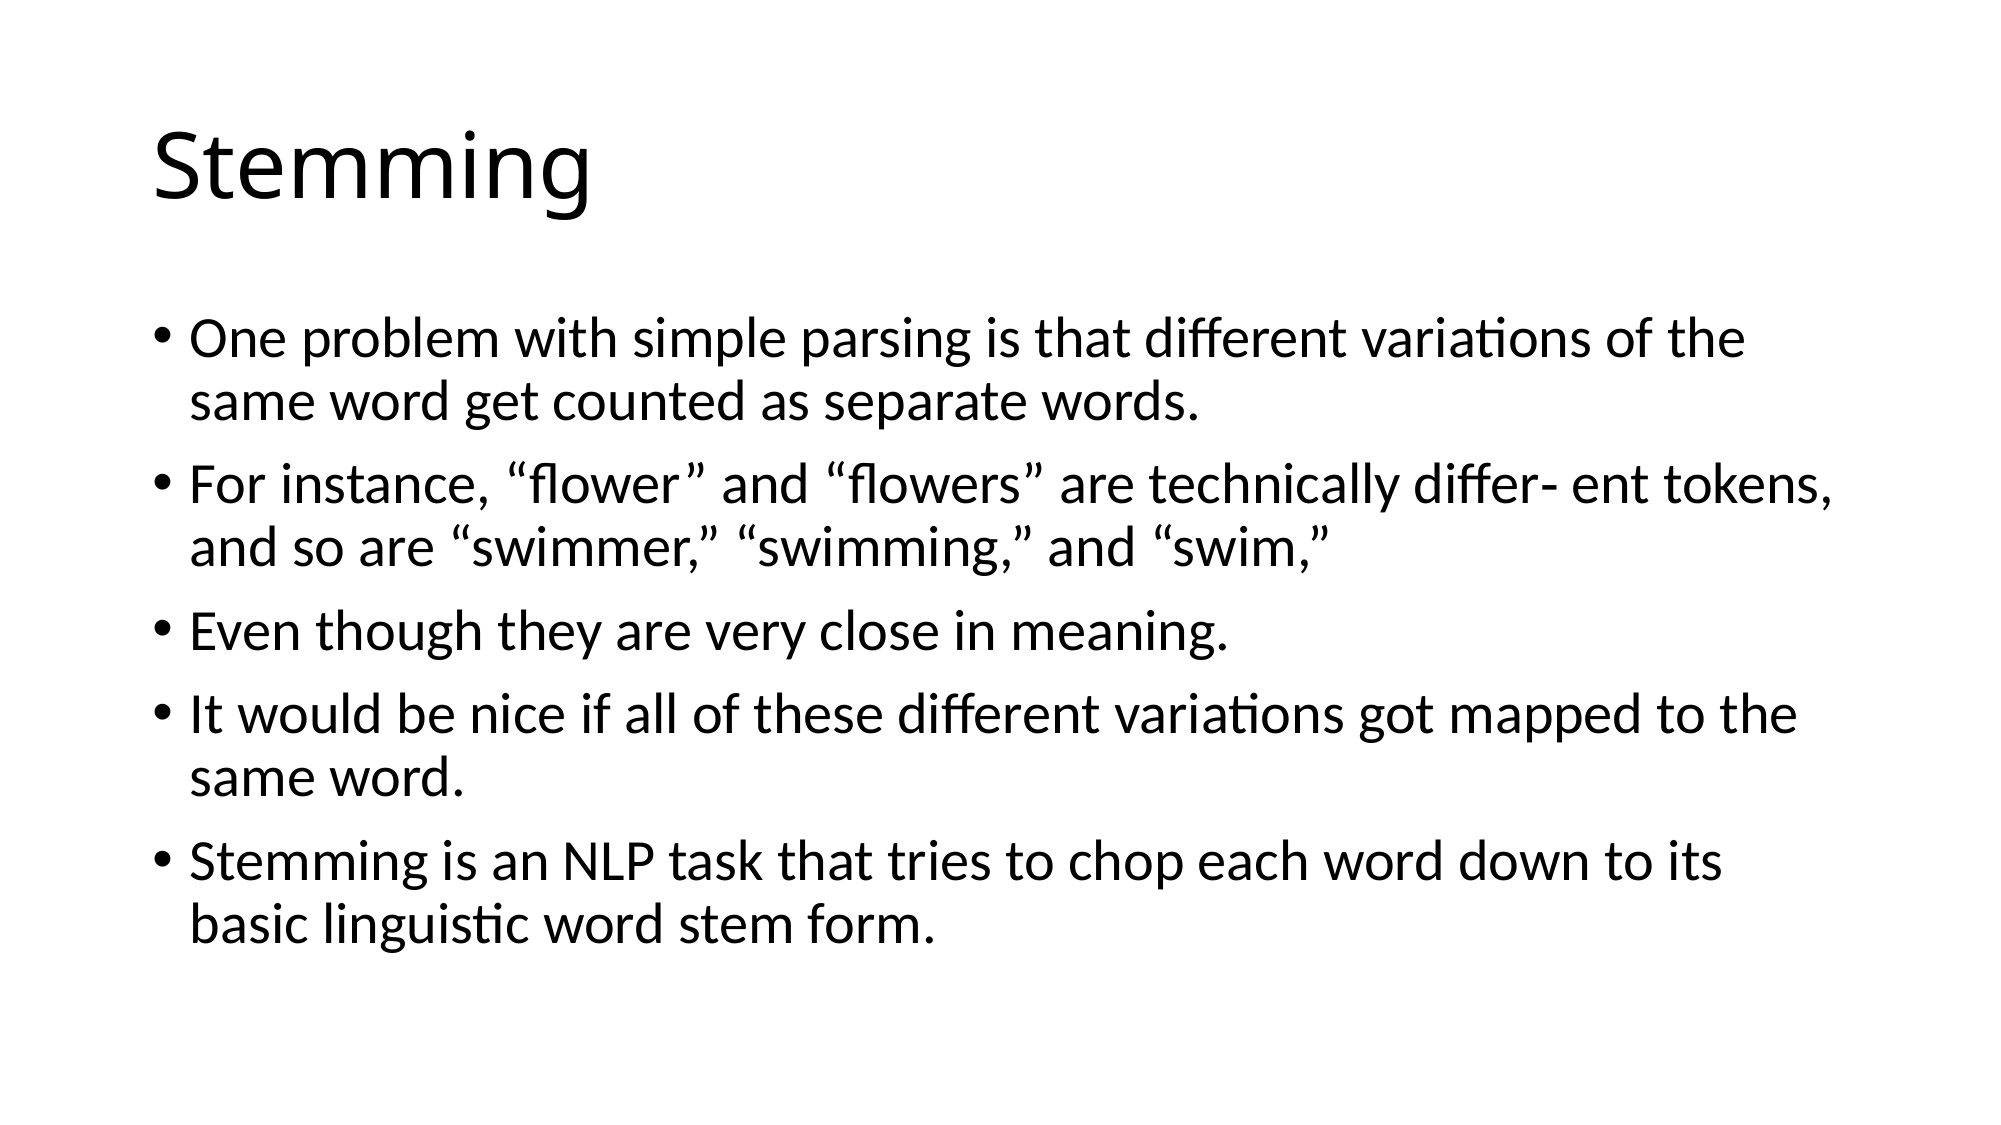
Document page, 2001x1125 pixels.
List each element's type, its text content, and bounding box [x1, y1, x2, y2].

title Stemming [137, 59, 1863, 278]
list One problem with simple parsing is that different variations of the same word get counted as separate words. For instance, “flower” and “flowers” are technically differ‐ ent tokens, and so are “swimmer,” “swimming,” and “swim,” Even though they are very close in meaning. It would be nice if all of these different variations got mapped to the same word. Stemming is an NLP task that tries to chop each word down to its basic linguistic word stem form. [137, 299, 1863, 1014]
